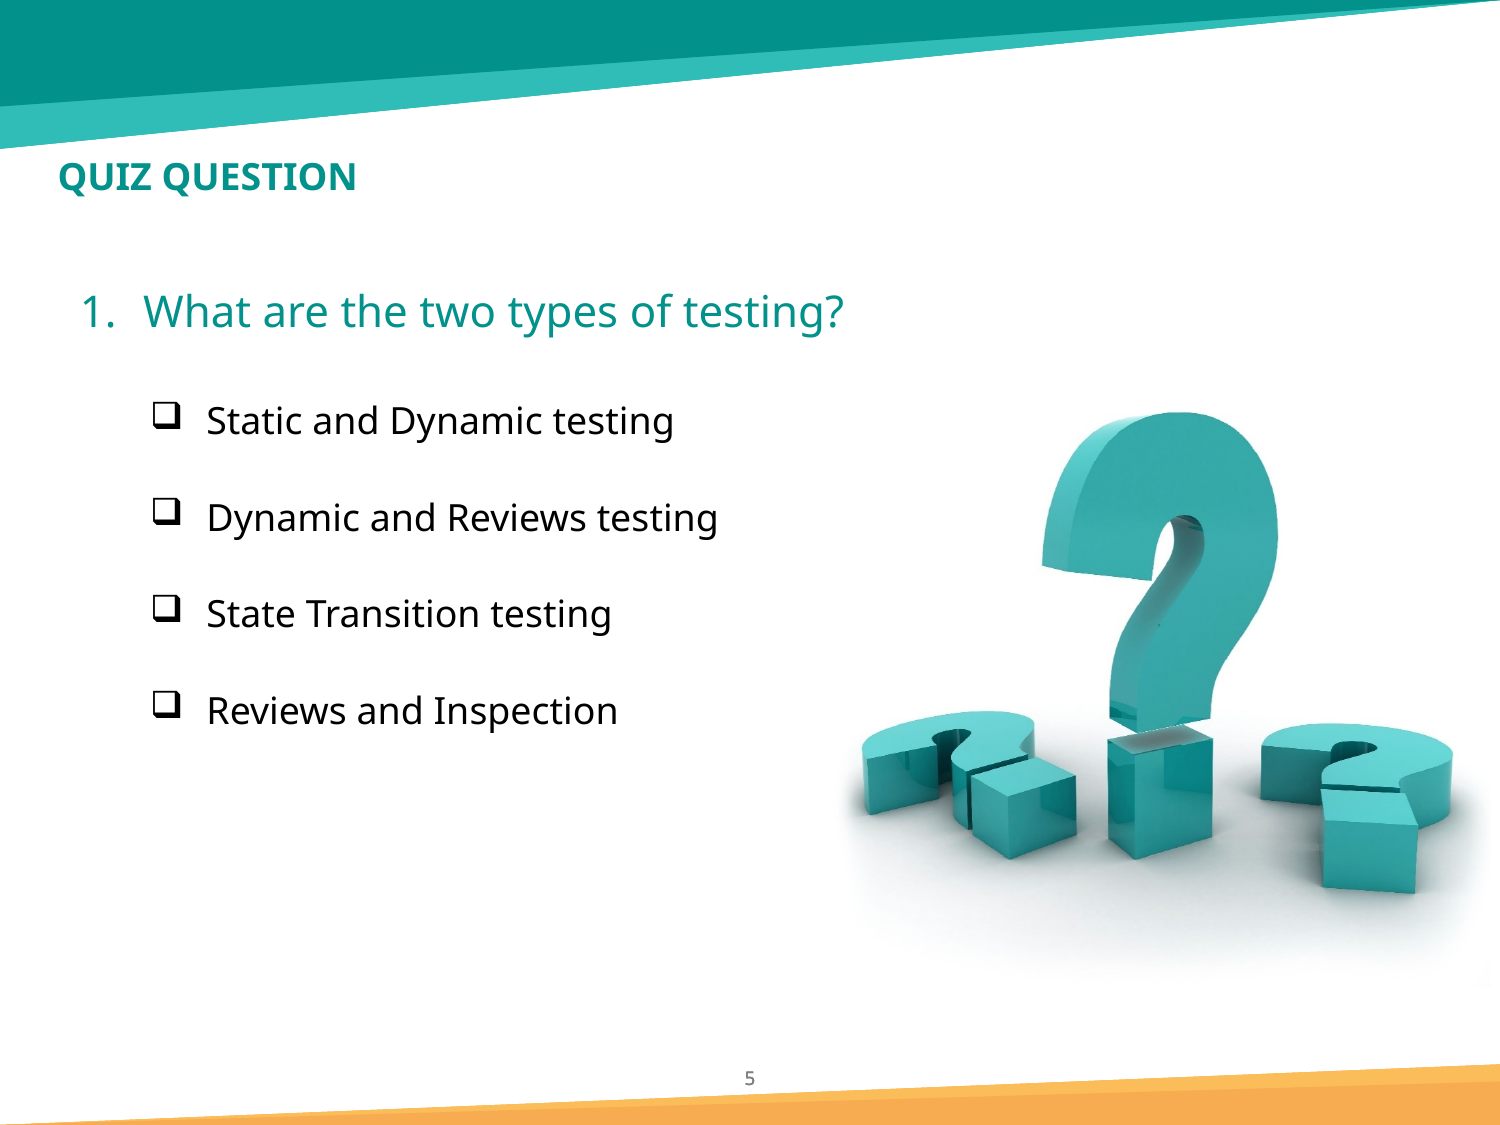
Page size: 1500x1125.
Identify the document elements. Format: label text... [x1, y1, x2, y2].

picture [830, 346, 1491, 988]
title QUIZ QUESTION [42, 151, 1032, 212]
list What are the two types of testing? [65, 282, 1391, 392]
list Static and Dynamic testing Dynamic and Reviews testing State Transition testing Reviews and Inspection [135, 394, 859, 1024]
